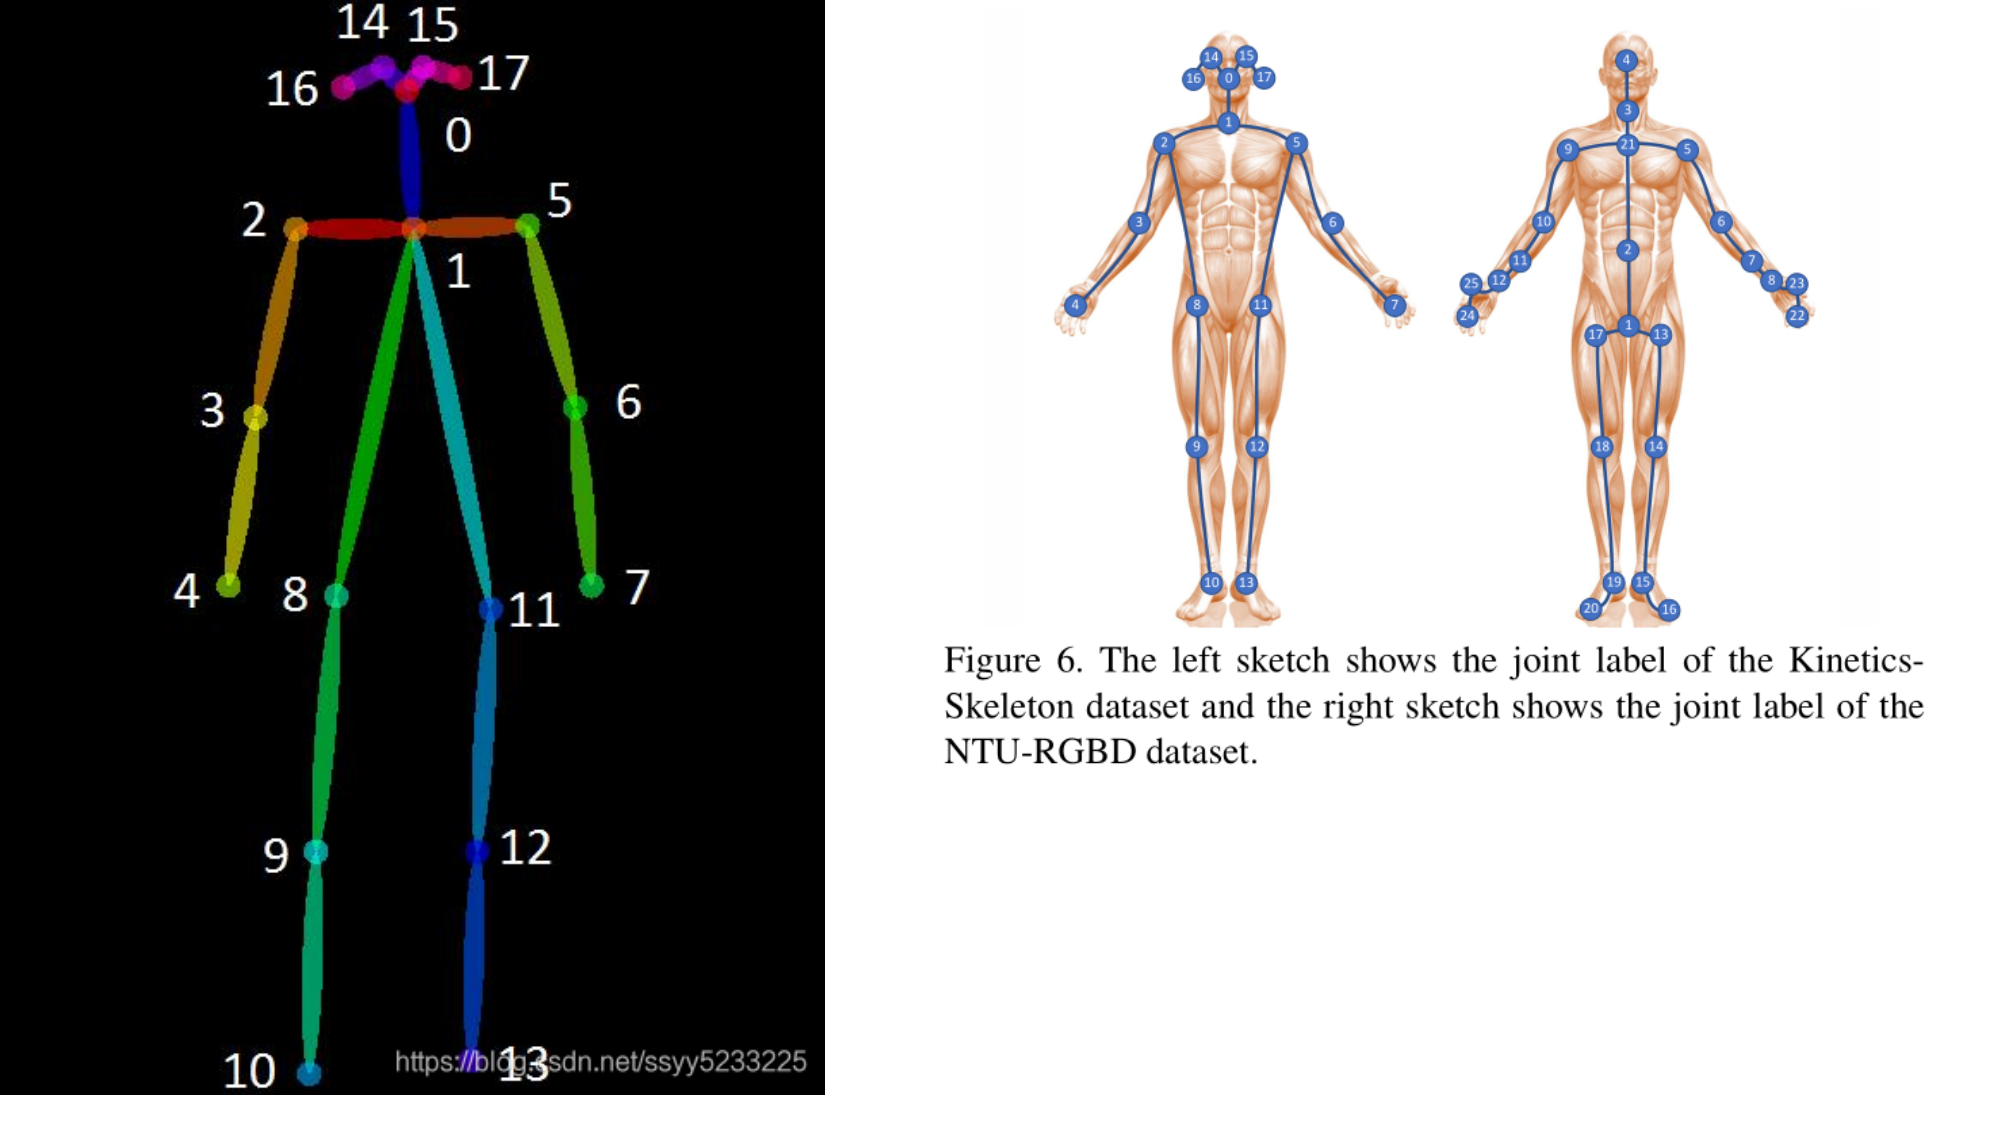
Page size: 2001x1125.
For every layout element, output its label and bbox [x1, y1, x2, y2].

picture [886, 0, 1978, 781]
picture [0, 0, 825, 1095]
